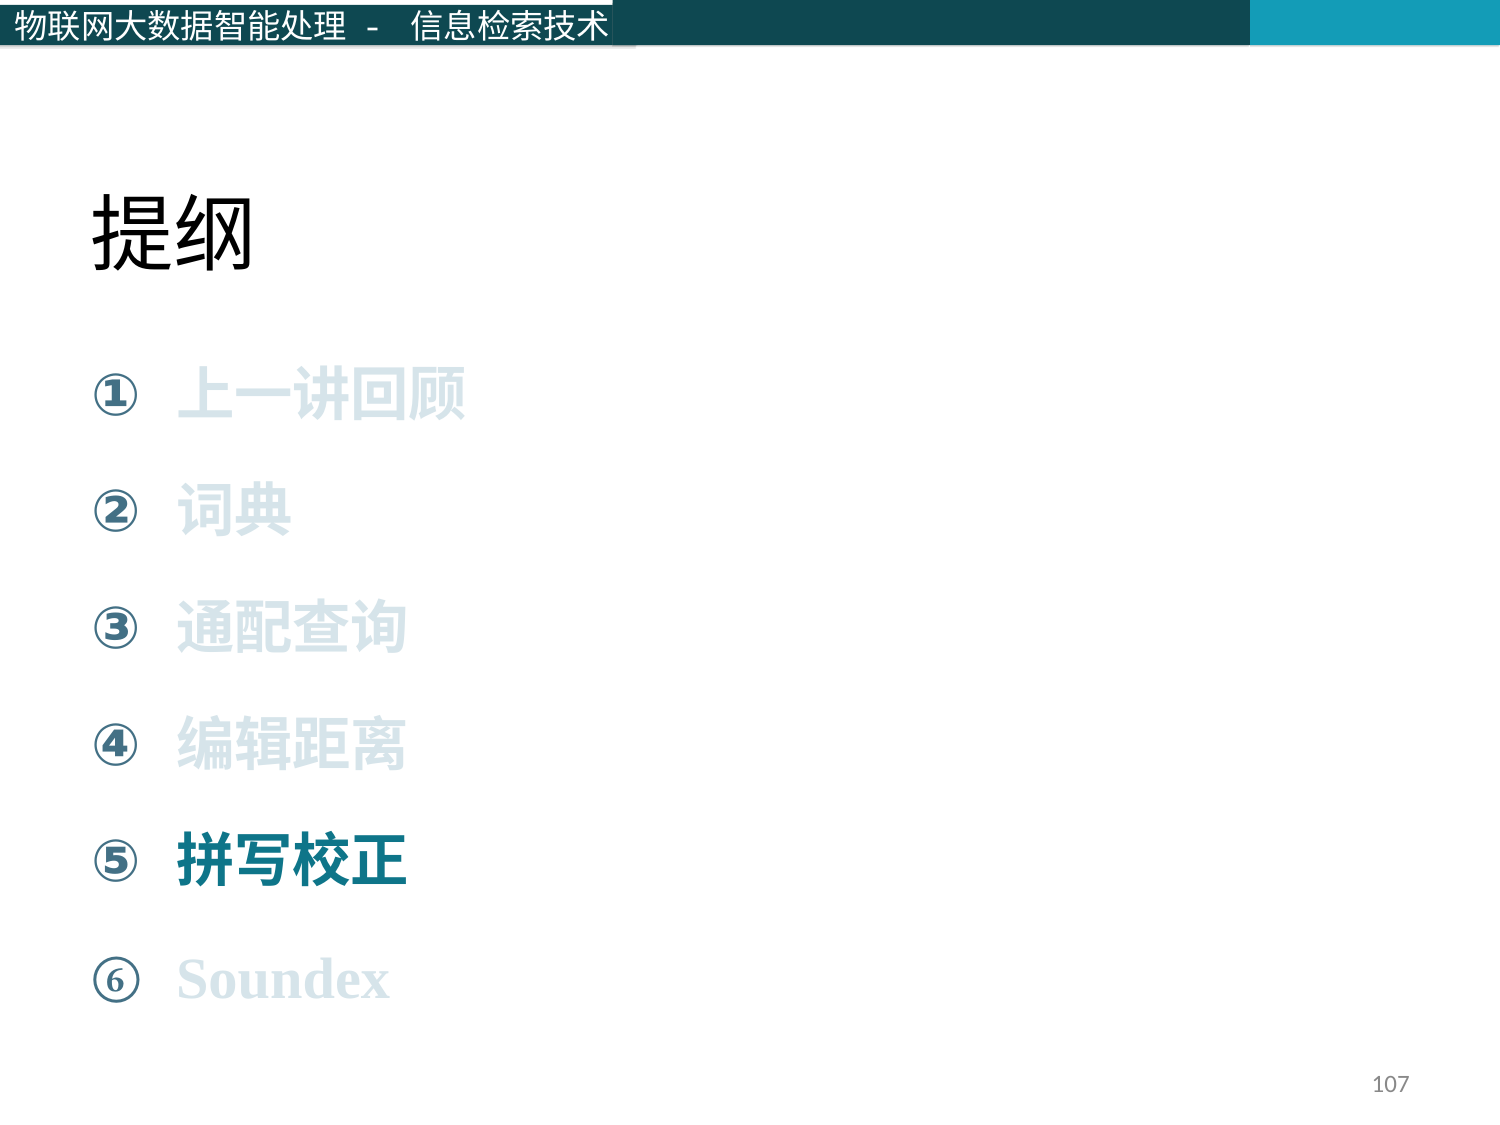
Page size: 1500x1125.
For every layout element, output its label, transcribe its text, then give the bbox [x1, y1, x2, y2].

title 提纲 [74, 101, 1426, 290]
list 上一讲回顾 词典 通配查询 编辑距离 拼写校正 Soundex [76, 314, 1424, 1024]
slide_number 107 [1074, 1062, 1425, 1103]
